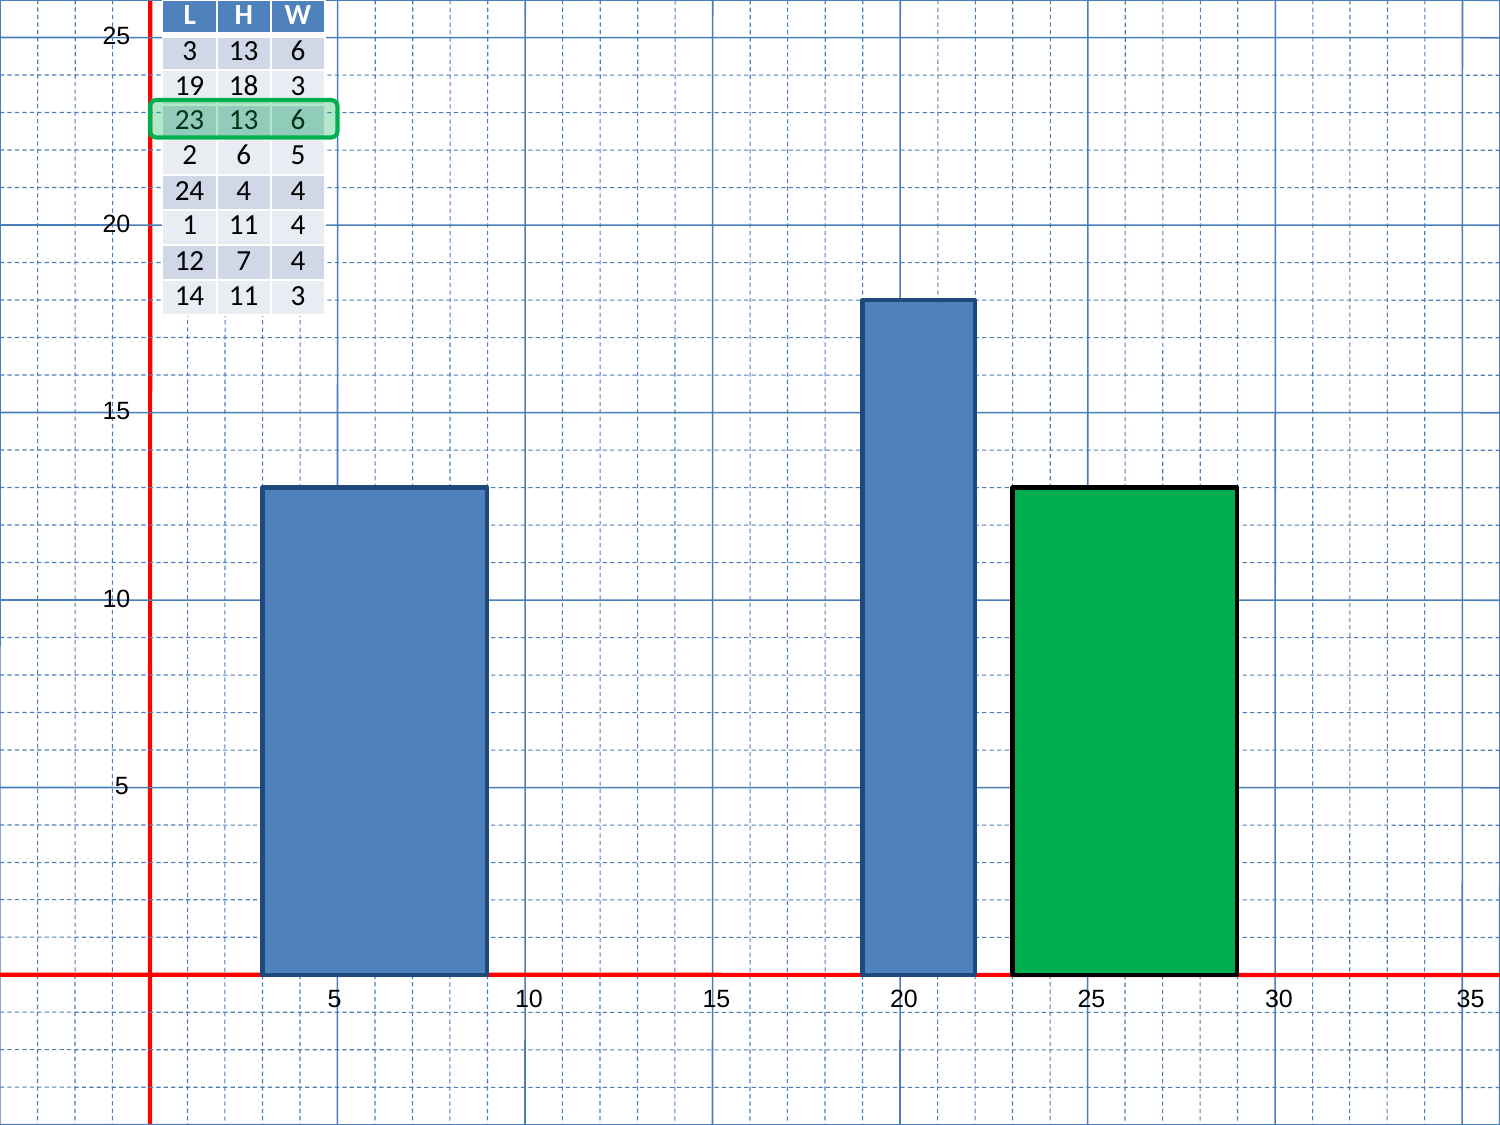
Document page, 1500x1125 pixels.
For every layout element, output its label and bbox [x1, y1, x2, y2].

text_box [0, 0, 1500, 1125]
